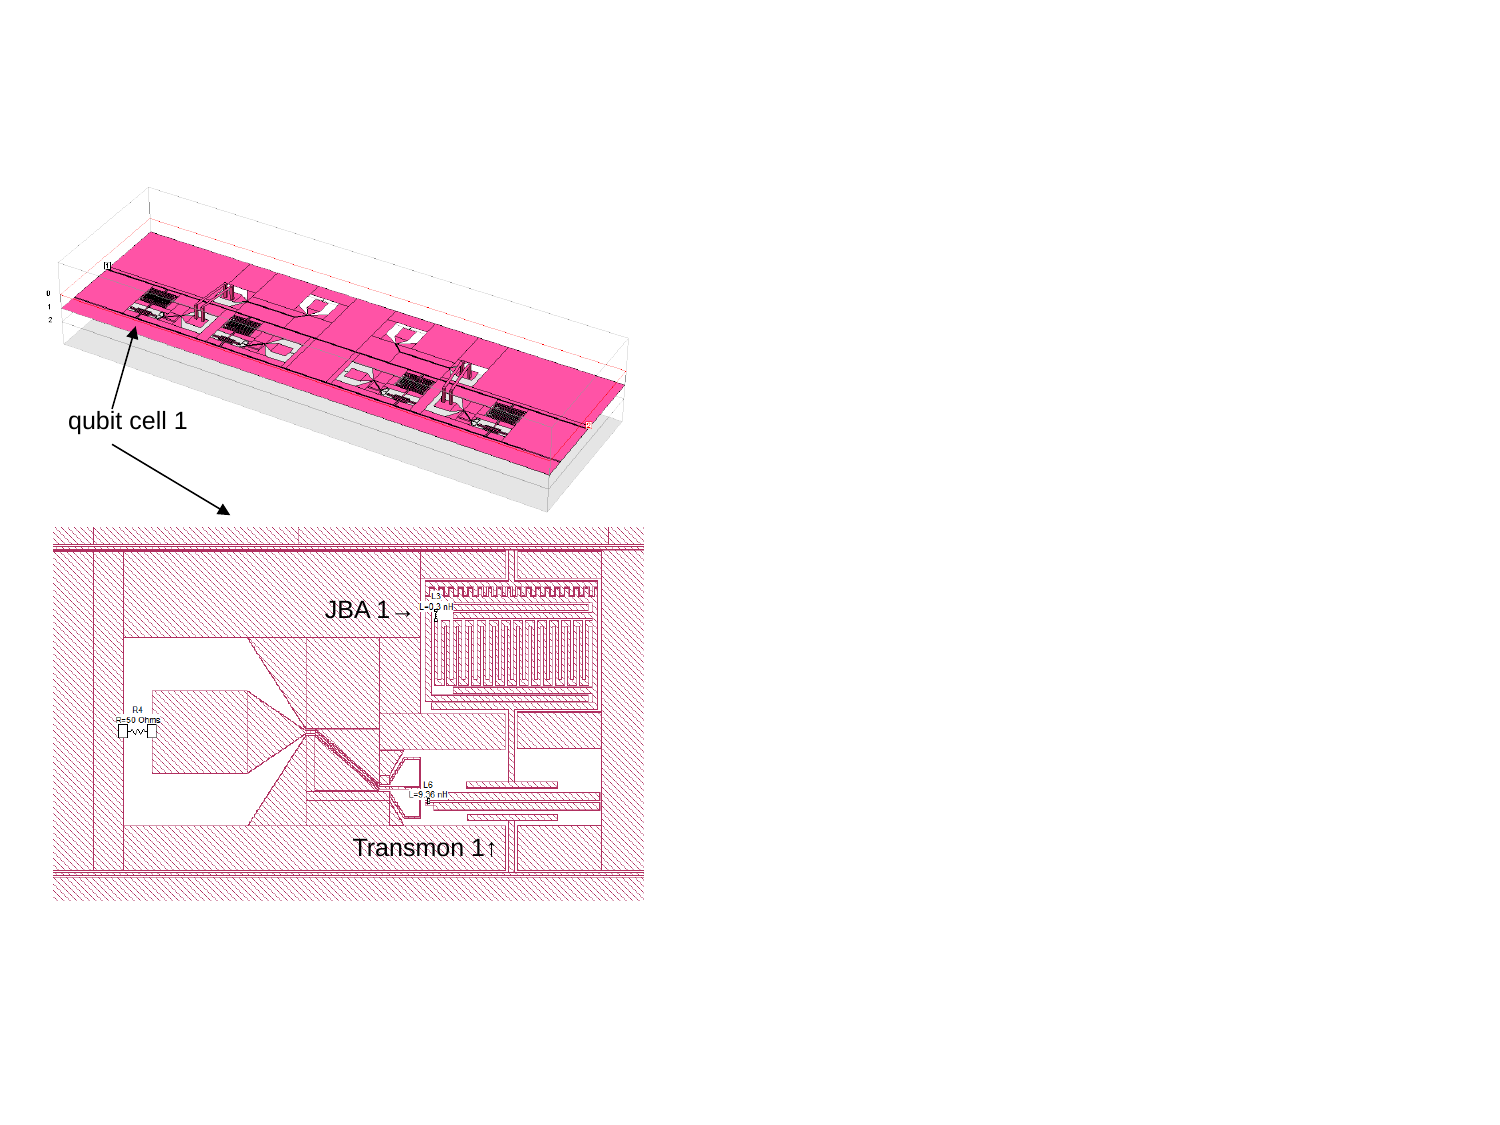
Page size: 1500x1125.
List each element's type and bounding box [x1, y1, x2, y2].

text_box [111, 444, 231, 516]
text_box [111, 325, 136, 410]
picture [52, 526, 644, 901]
picture [40, 184, 632, 517]
